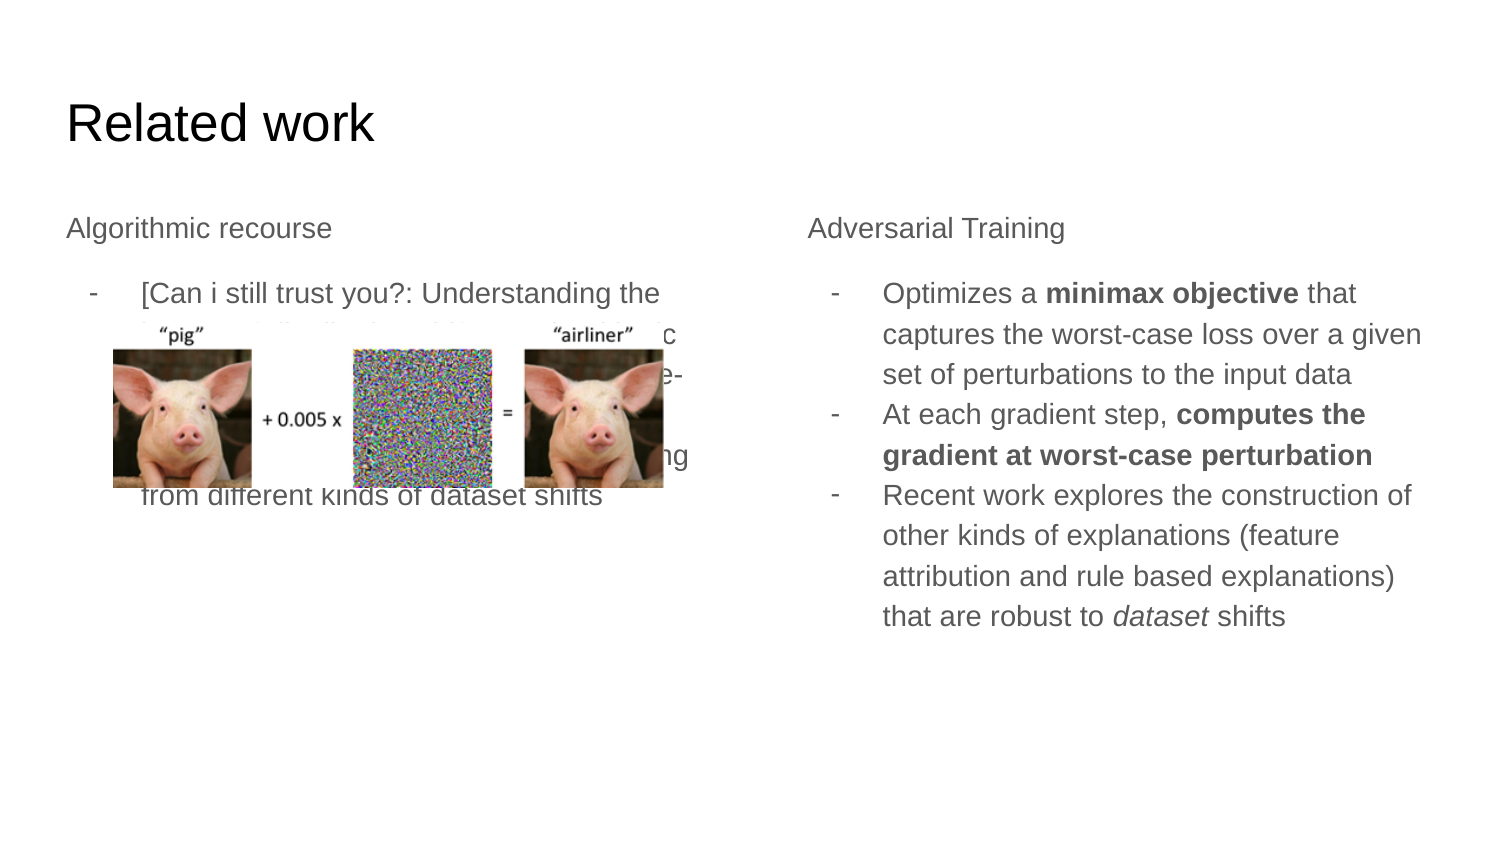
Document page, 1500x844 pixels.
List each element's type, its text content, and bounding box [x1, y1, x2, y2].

title Related work [51, 72, 1449, 167]
list Adversarial Training Optimizes a minimax objective that captures the worst-case loss over a given set of perturbations to the input data At each gradient step, computes the gradient at worst-case perturbation Recent work explores the construction of other kinds of explanations (feature attribution and rule based explanations) that are robust to dataset shifts [792, 189, 1449, 750]
picture [112, 323, 664, 489]
list Algorithmic recourse [Can i still trust you?: Understanding the impact of distribution shifts on algorithmic recourses]: recourses generated by state-of-the-art algorithms are readily invalidated due to model shifts resulting from different kinds of dataset shifts [51, 189, 708, 750]
